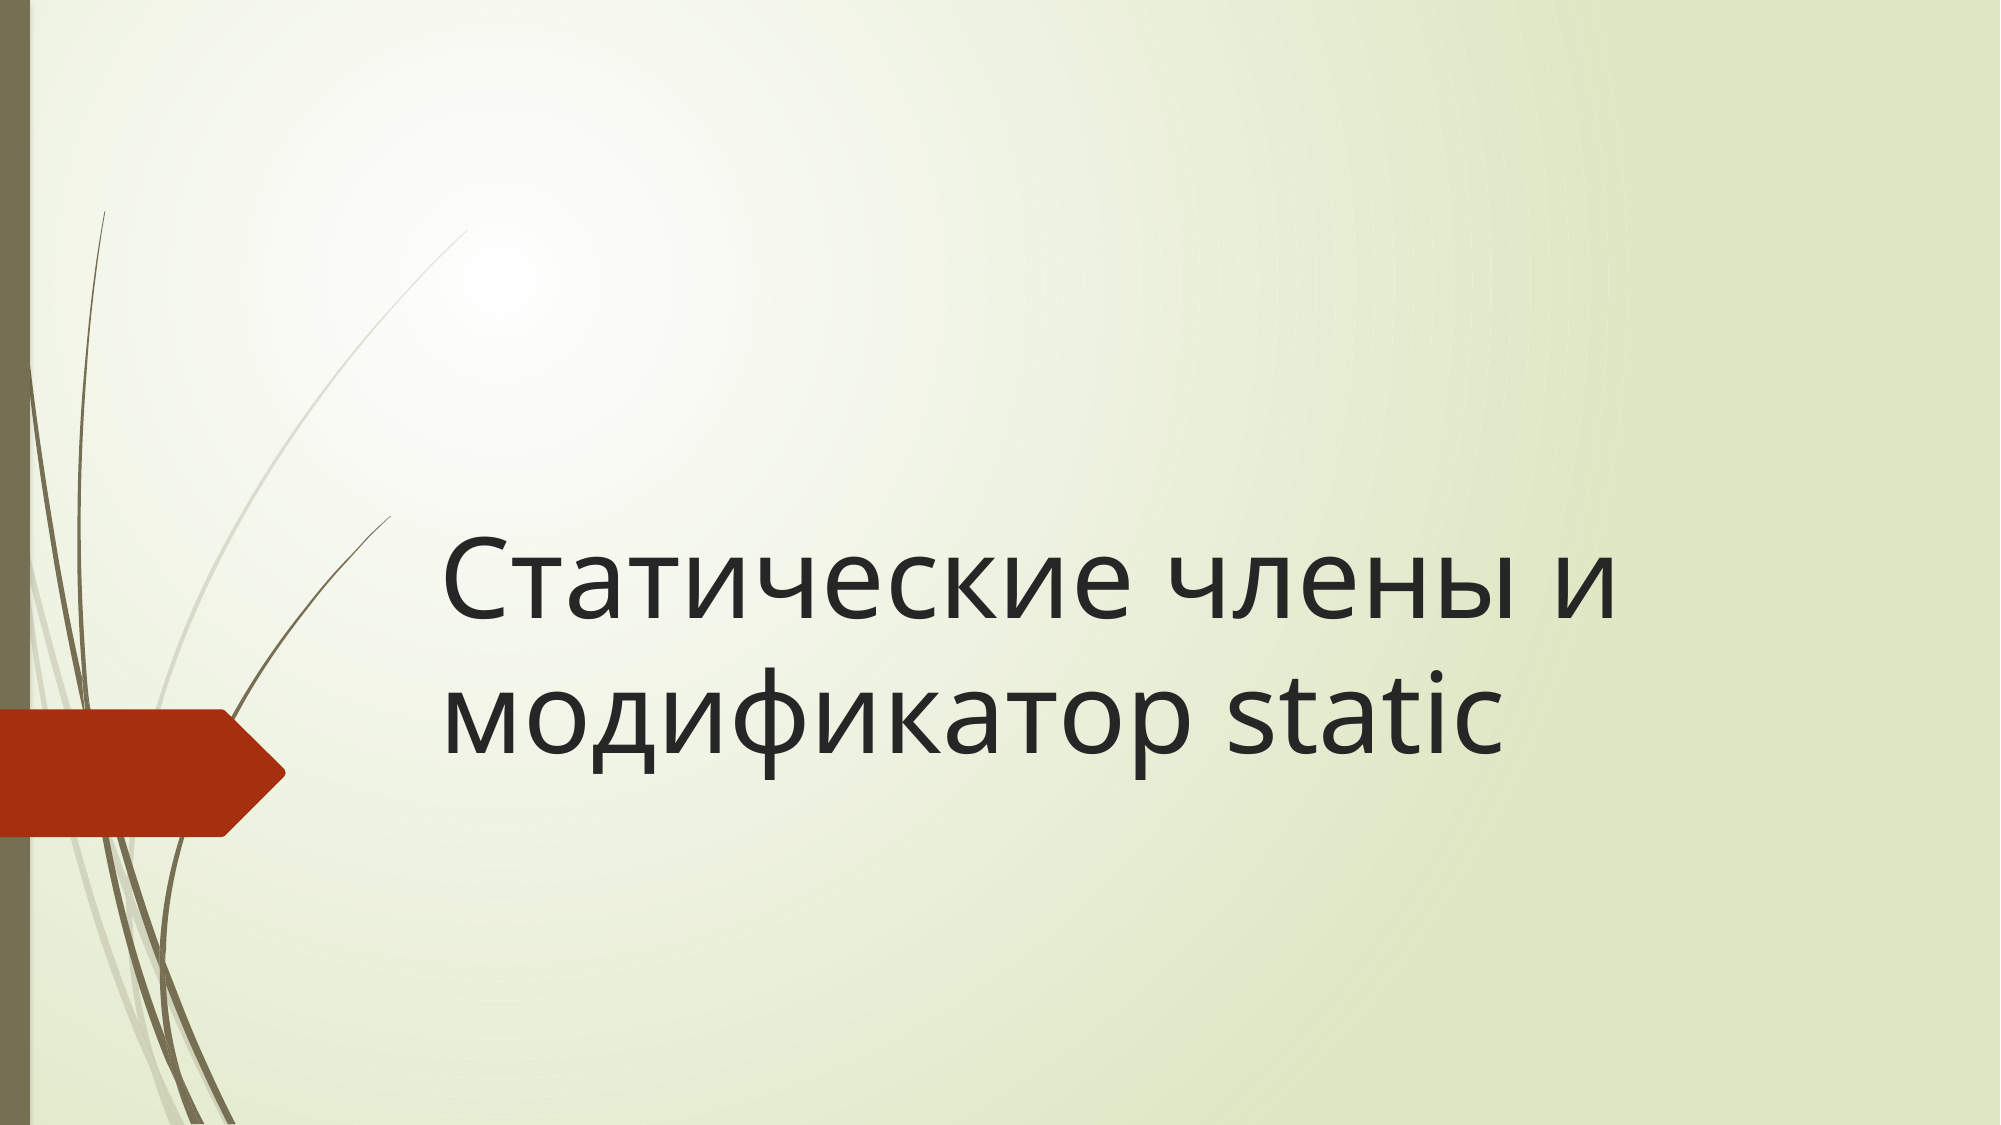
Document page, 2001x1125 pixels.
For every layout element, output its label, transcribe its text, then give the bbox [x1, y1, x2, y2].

title Статические члены и модификатор static [424, 412, 1888, 784]
